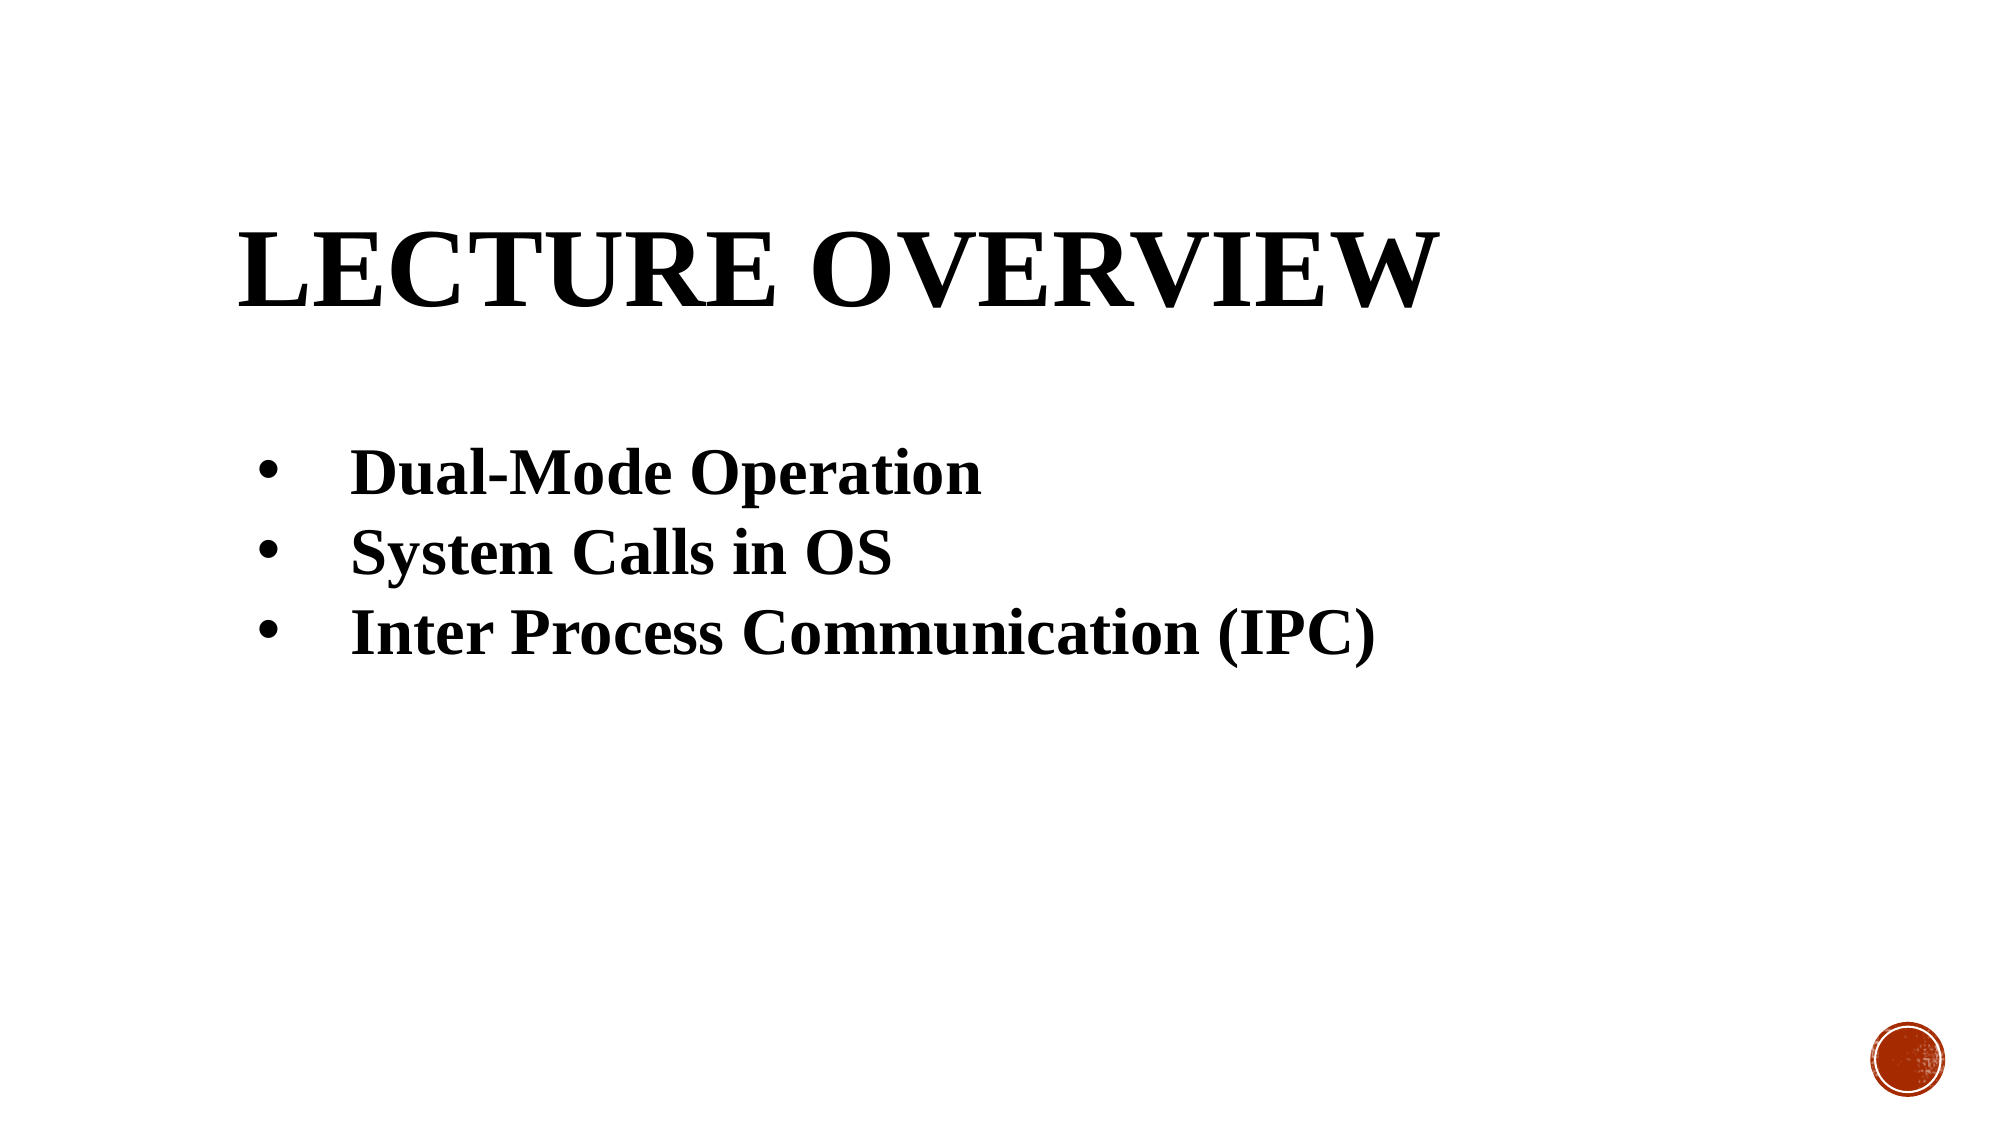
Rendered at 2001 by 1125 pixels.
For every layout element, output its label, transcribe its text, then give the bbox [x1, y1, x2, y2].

text_box Dual-Mode Operation System Calls in OS Inter Process Communication (IPC) [92, 340, 1712, 676]
title Lecture Overview [222, 166, 1544, 340]
